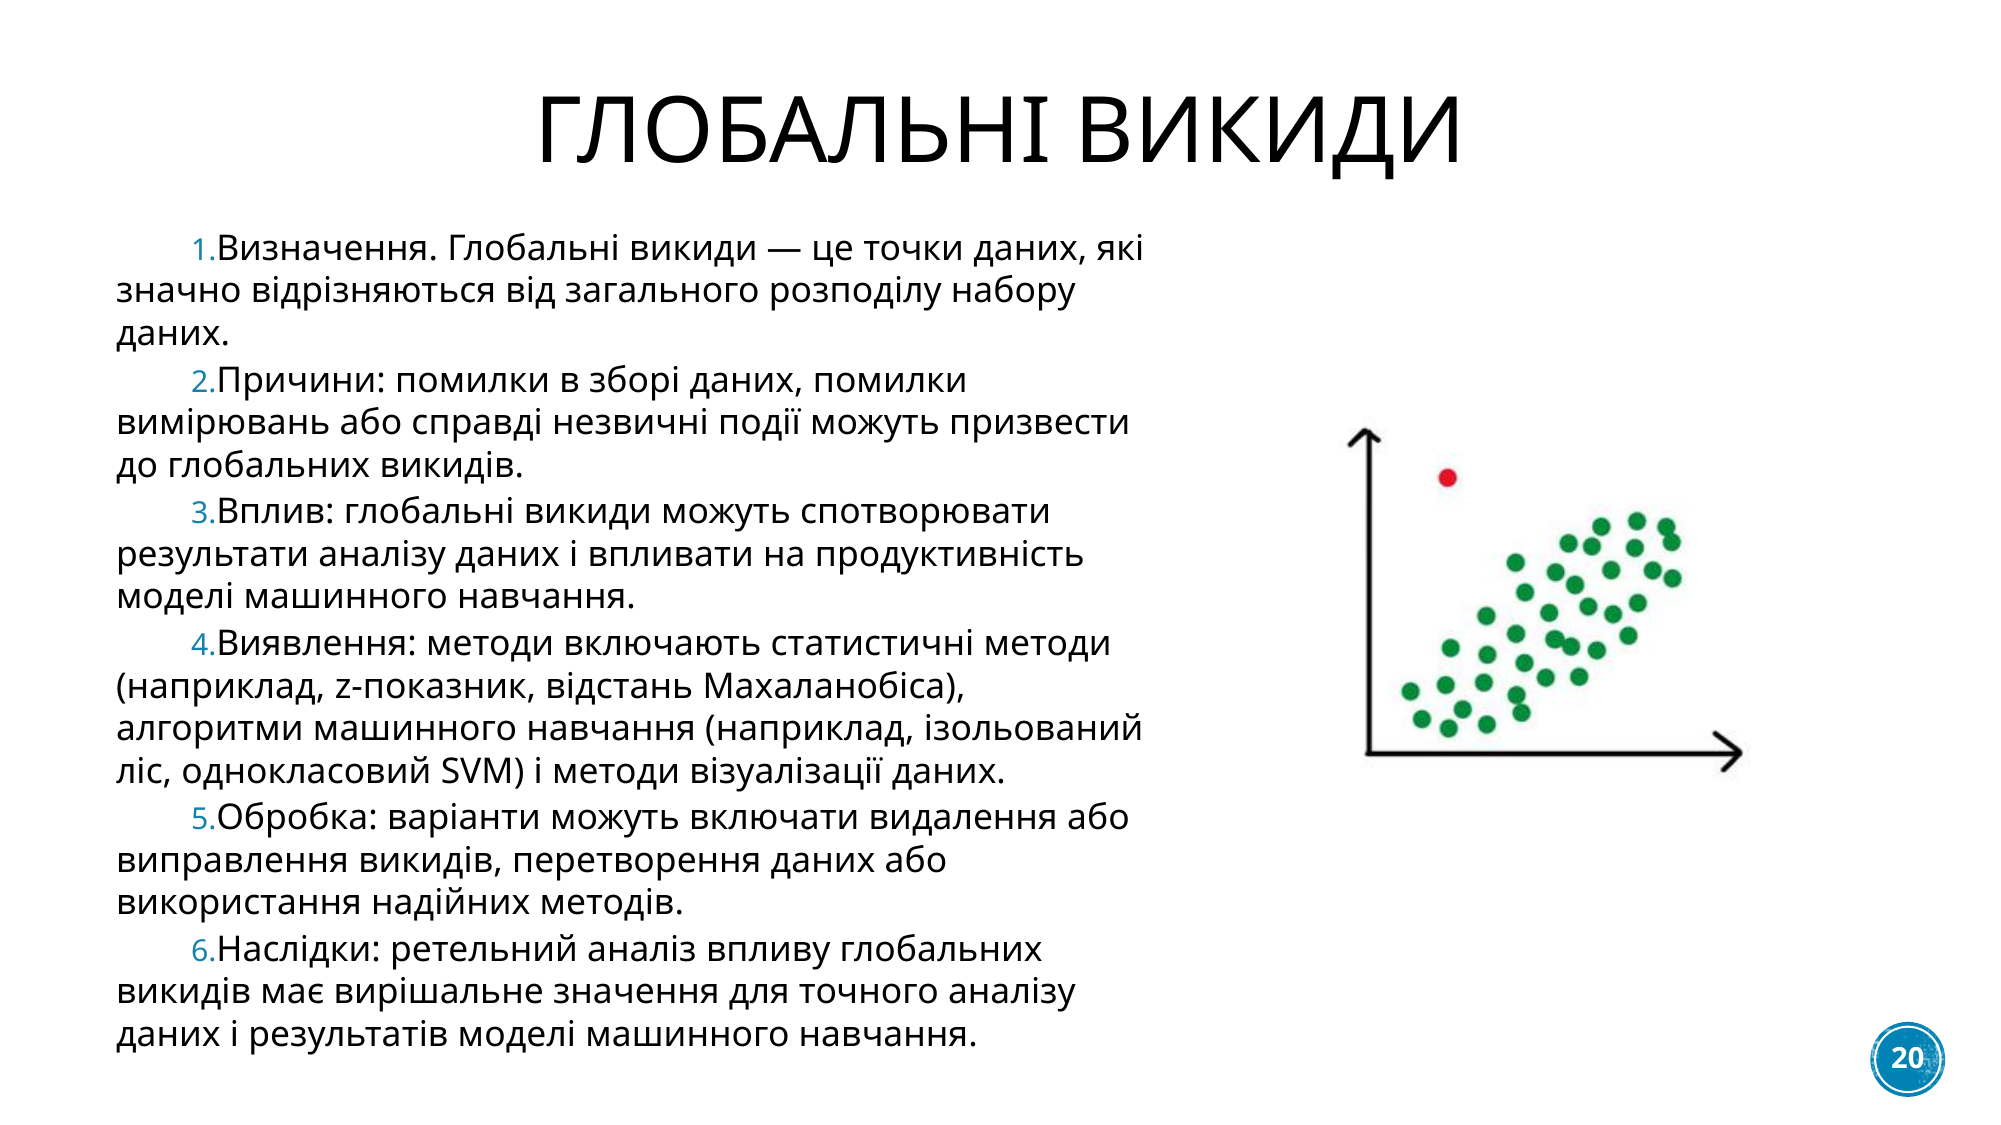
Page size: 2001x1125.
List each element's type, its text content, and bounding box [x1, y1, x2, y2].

list Визначення. Глобальні викиди — це точки даних, які значно відрізняються від загального розподілу набору даних. Причини: помилки в зборі даних, помилки вимірювань або справді незвичні події можуть призвести до глобальних викидів. Вплив: глобальні викиди можуть спотворювати результати аналізу даних і впливати на продуктивність моделі машинного навчання. Виявлення: методи включають статистичні методи (наприклад, z-показник, відстань Махаланобіса), алгоритми машинного навчання (наприклад, ізольований ліс, однокласовий SVM) і методи візуалізації даних. Обробка: варіанти можуть включати видалення або виправлення викидів, перетворення даних або використання надійних методів. Наслідки: ретельний аналіз впливу глобальних викидів має вирішальне значення для точного аналізу даних і результатів моделі машинного навчання. [101, 217, 1165, 1067]
title Глобальні викиди [175, 47, 1826, 218]
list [1333, 399, 1758, 788]
slide_number 20 [1855, 1028, 1961, 1089]
